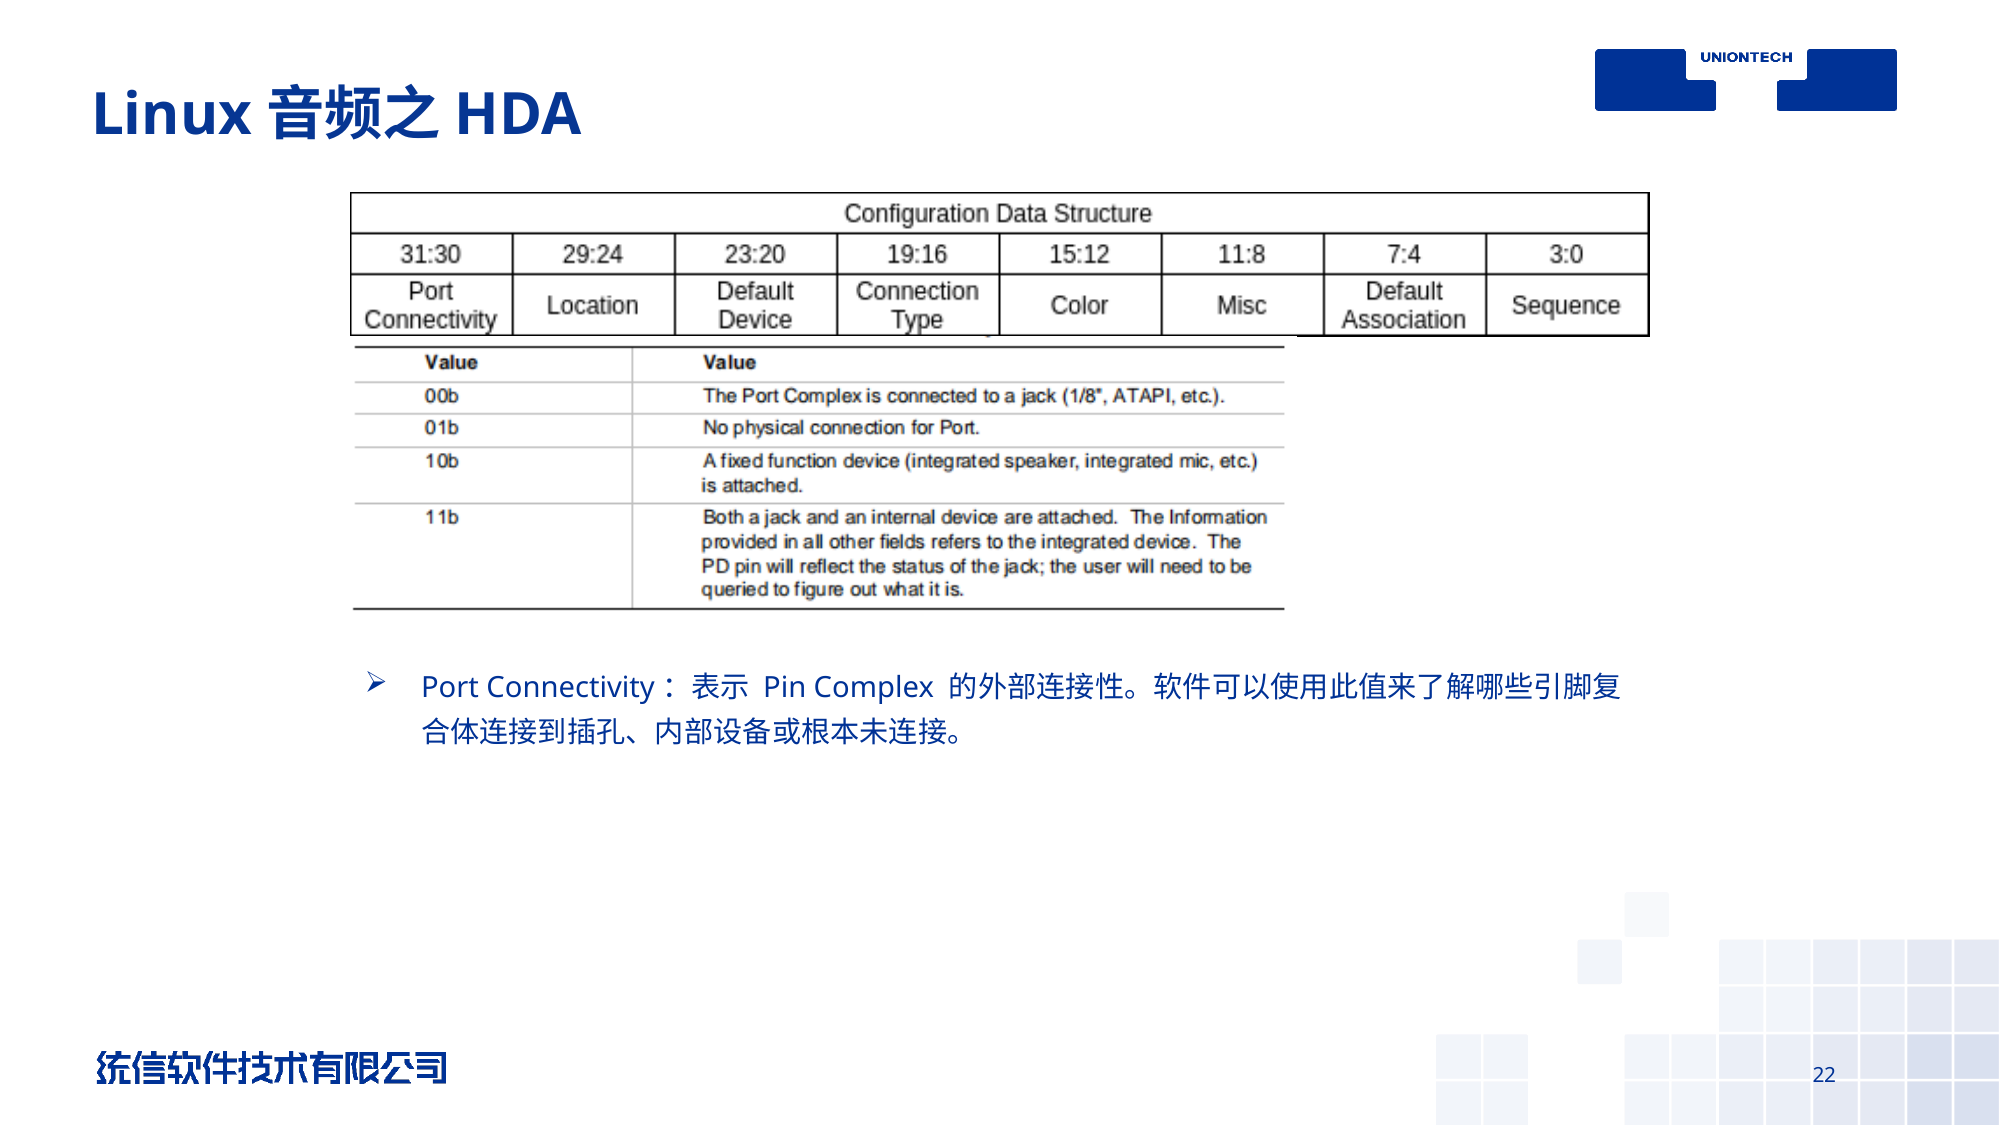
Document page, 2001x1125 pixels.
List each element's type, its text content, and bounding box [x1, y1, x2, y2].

picture [1595, 49, 1897, 111]
picture [96, 1051, 446, 1084]
title Linux音频之HDA [76, 83, 1239, 148]
picture [349, 192, 1650, 619]
text_box Port Connectivity：表示 Pin Complex 的外部连接性。软件可以使用此值来了解哪些引脚复合体连接到插孔、内部设备或根本未连接。 [350, 650, 1650, 757]
picture [1436, 892, 2000, 1125]
